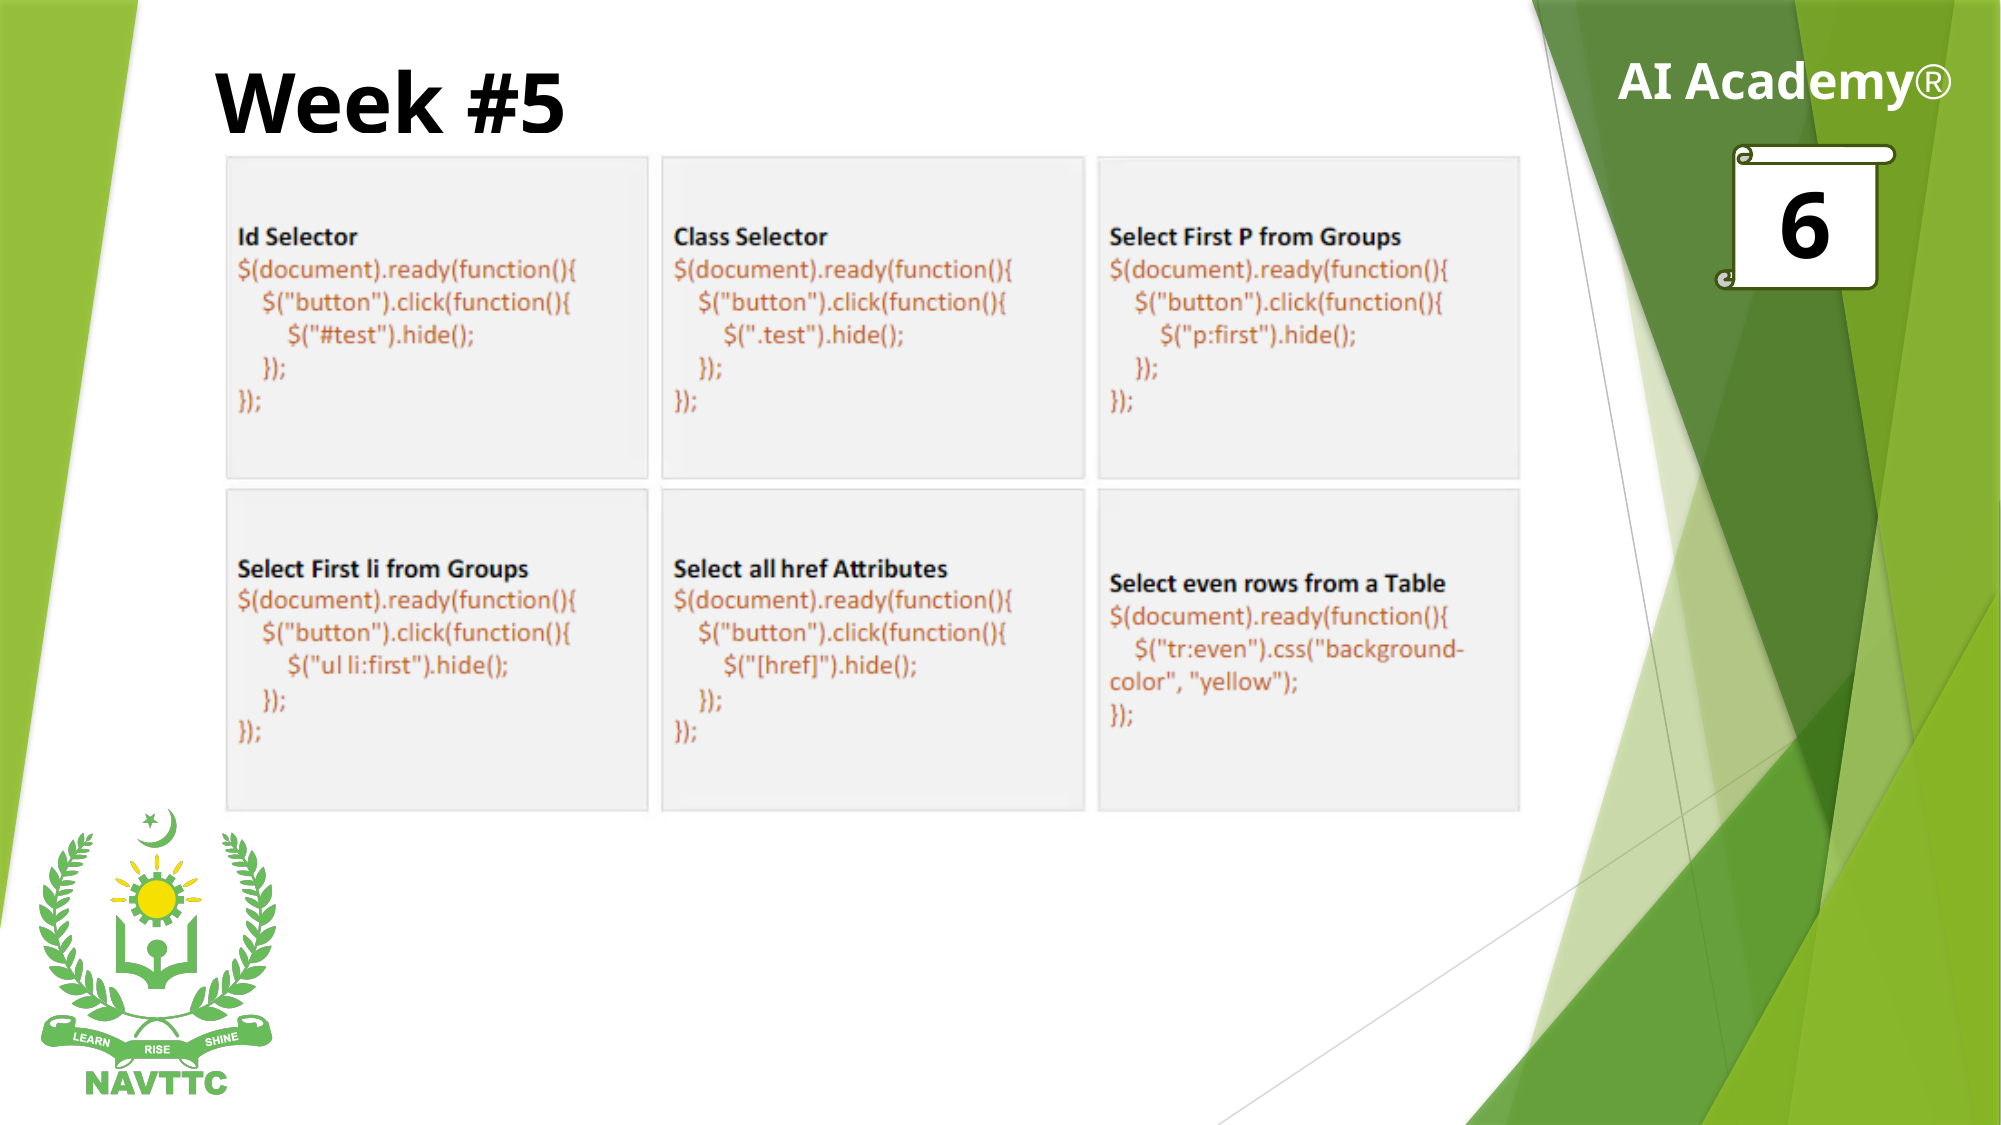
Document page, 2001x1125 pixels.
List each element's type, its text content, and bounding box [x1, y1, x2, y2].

picture [0, 132, 1540, 1110]
text_box AI Academy® [1604, 42, 2000, 118]
text_box 6 [1714, 143, 1897, 291]
text_box Week #5 [201, 42, 583, 132]
